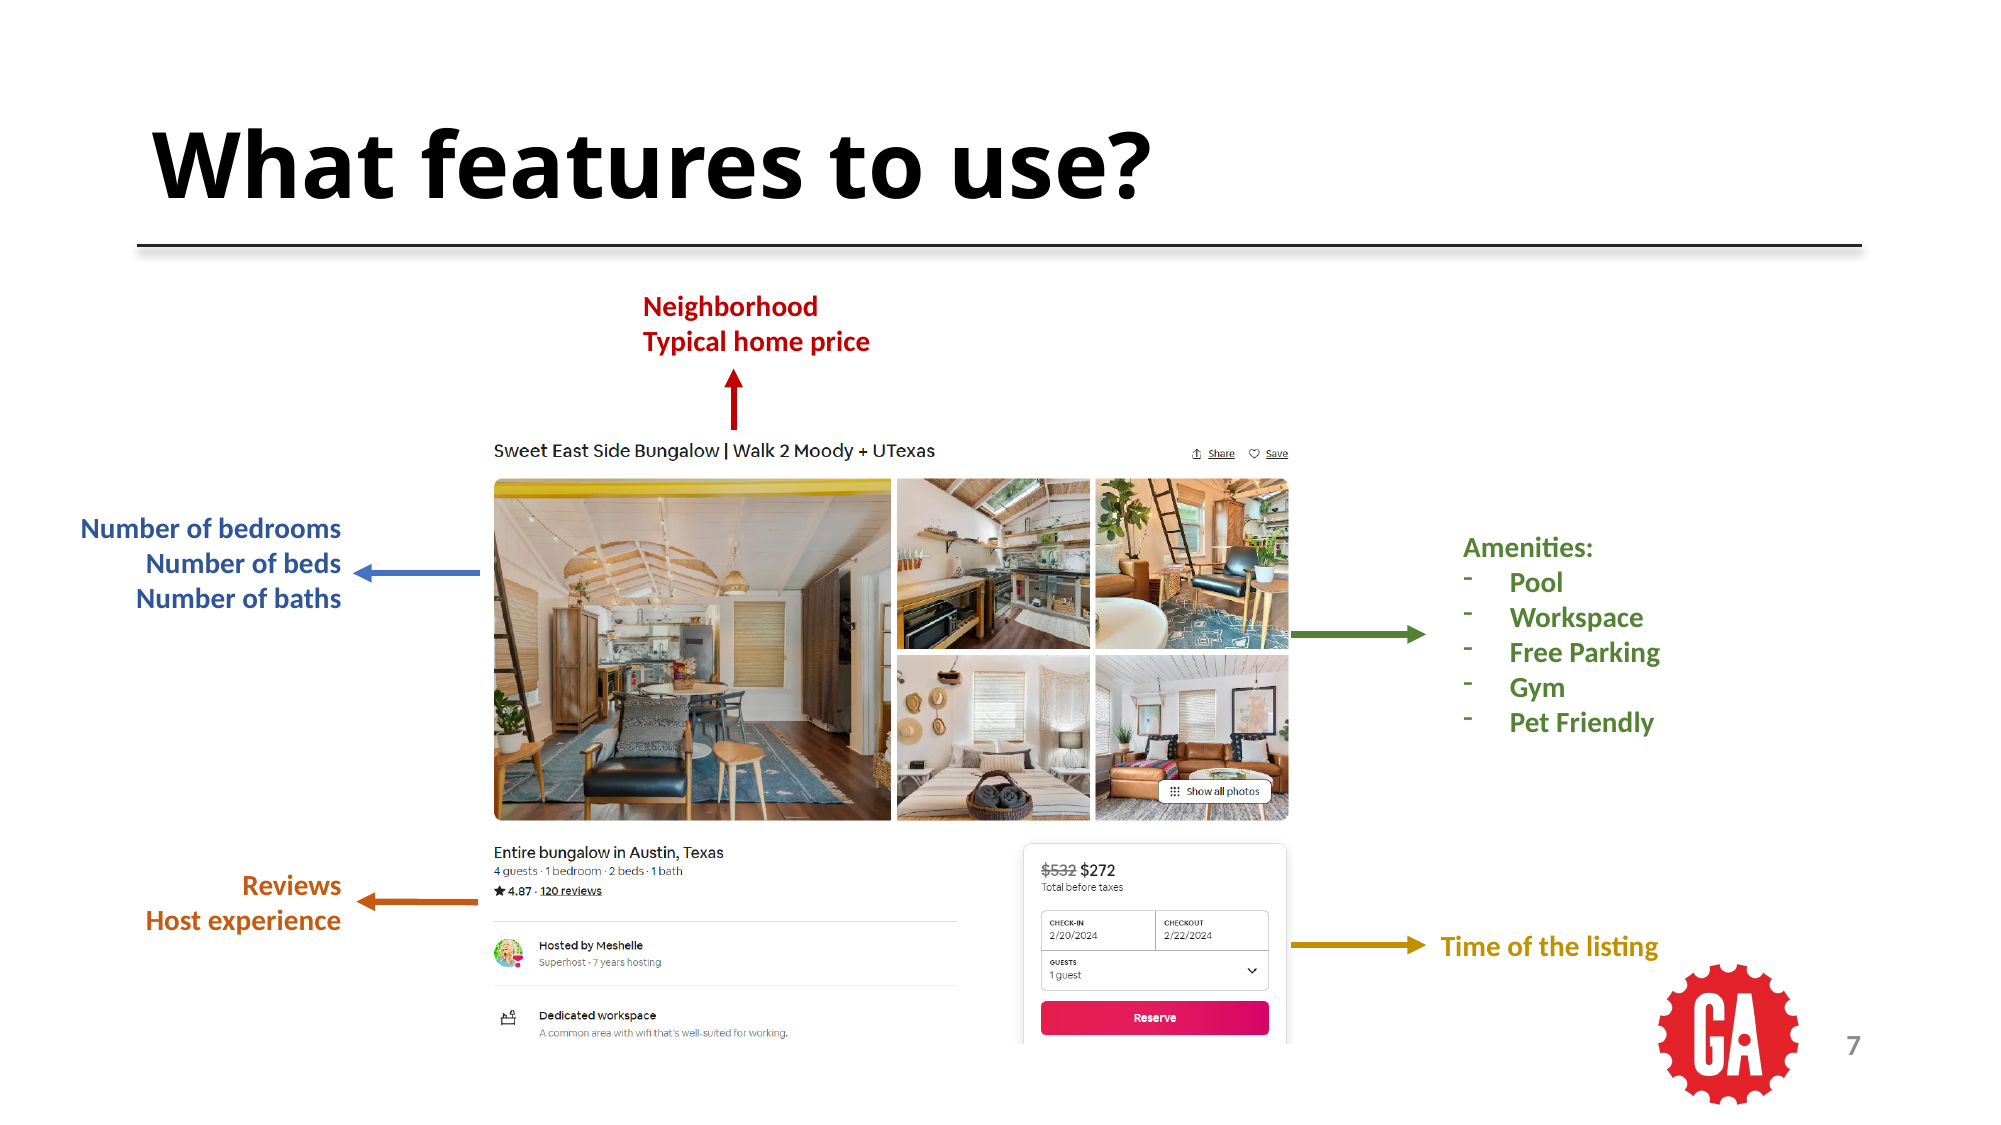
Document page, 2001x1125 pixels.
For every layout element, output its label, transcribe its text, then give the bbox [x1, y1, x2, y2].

text_box Amenities: Pool Workspace Free Parking Gym Pet Friendly [1448, 521, 1703, 746]
picture [1637, 943, 1819, 1013]
title What features to use? [137, 59, 1863, 278]
text_box Reviews Host experience [0, 859, 357, 944]
text_box Number of bedrooms Number of beds Number of baths [0, 501, 357, 622]
picture [466, 430, 1293, 1044]
text_box Neighborhood Typical home price [628, 280, 942, 365]
text_box Time of the listing [1426, 919, 1681, 970]
picture [1637, 1074, 1819, 1125]
slide_number 7 [1426, 1013, 1877, 1074]
